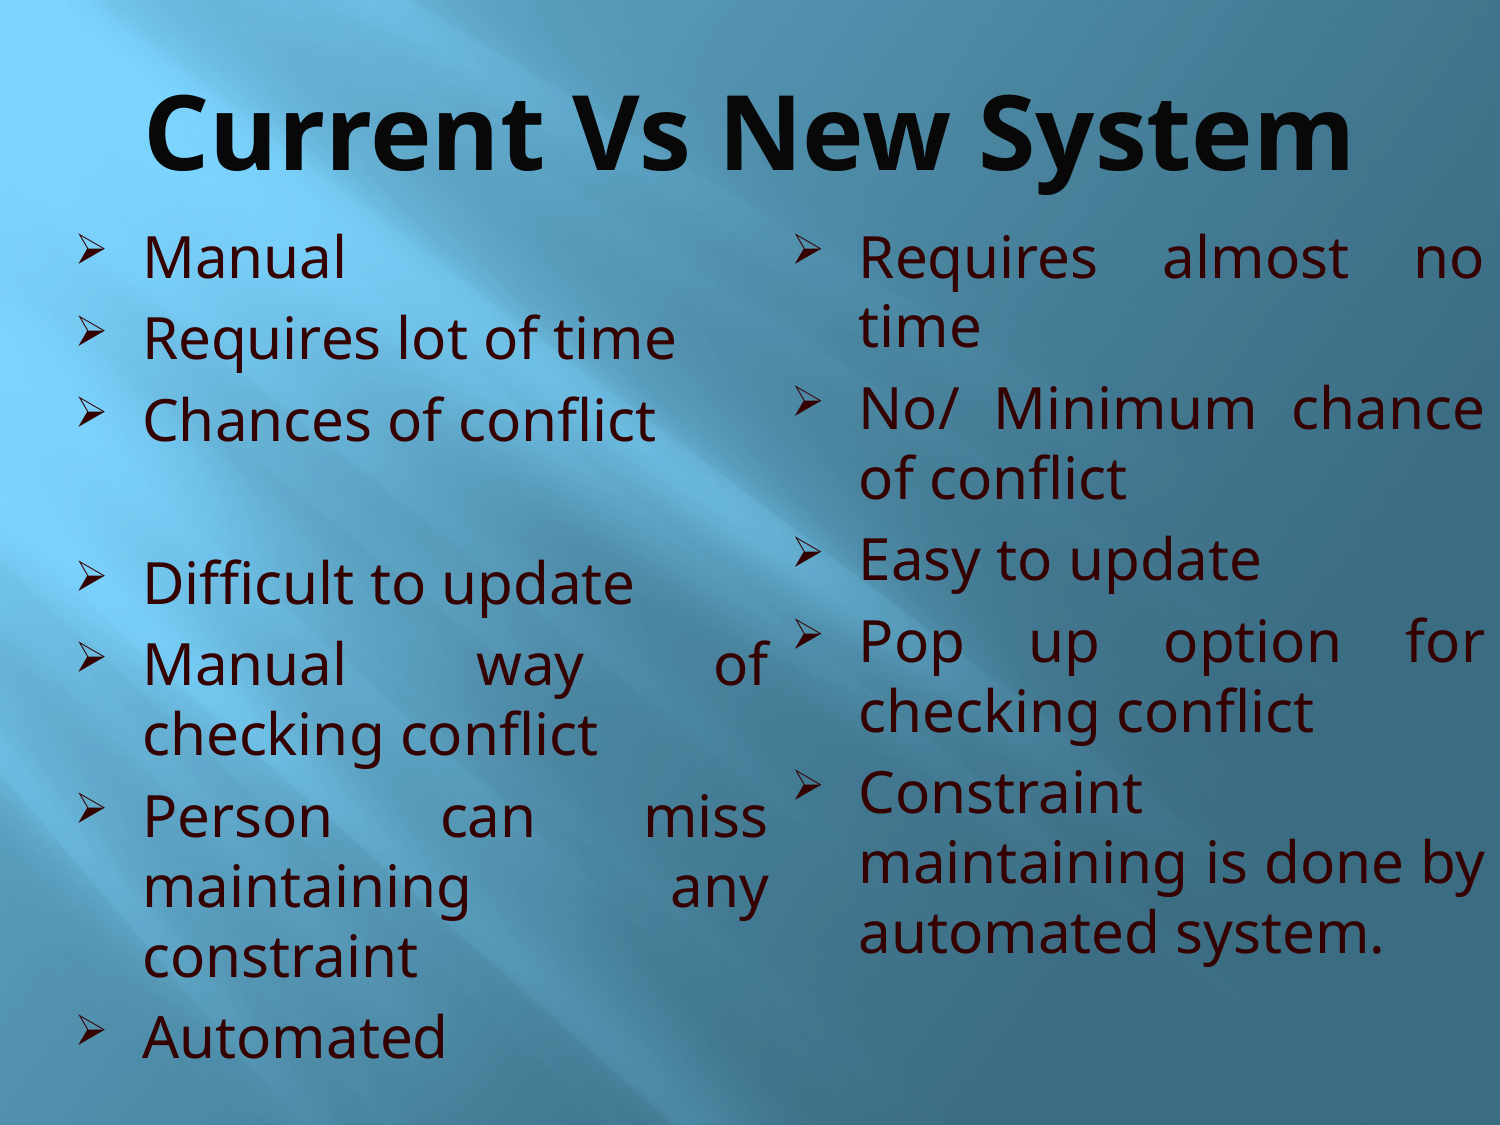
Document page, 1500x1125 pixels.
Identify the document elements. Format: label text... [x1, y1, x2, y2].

list Manual Requires lot of time Chances of conflict Difficult to update Manual way of checking conflict Person can miss maintaining any constraint Automated Requires almost no time No/ Minimum chance of conflict Easy to update Pop up option for checking conflict Constraint maintaining is done by automated system. [37, 212, 1500, 1088]
title Current Vs New System [75, 45, 1425, 212]
